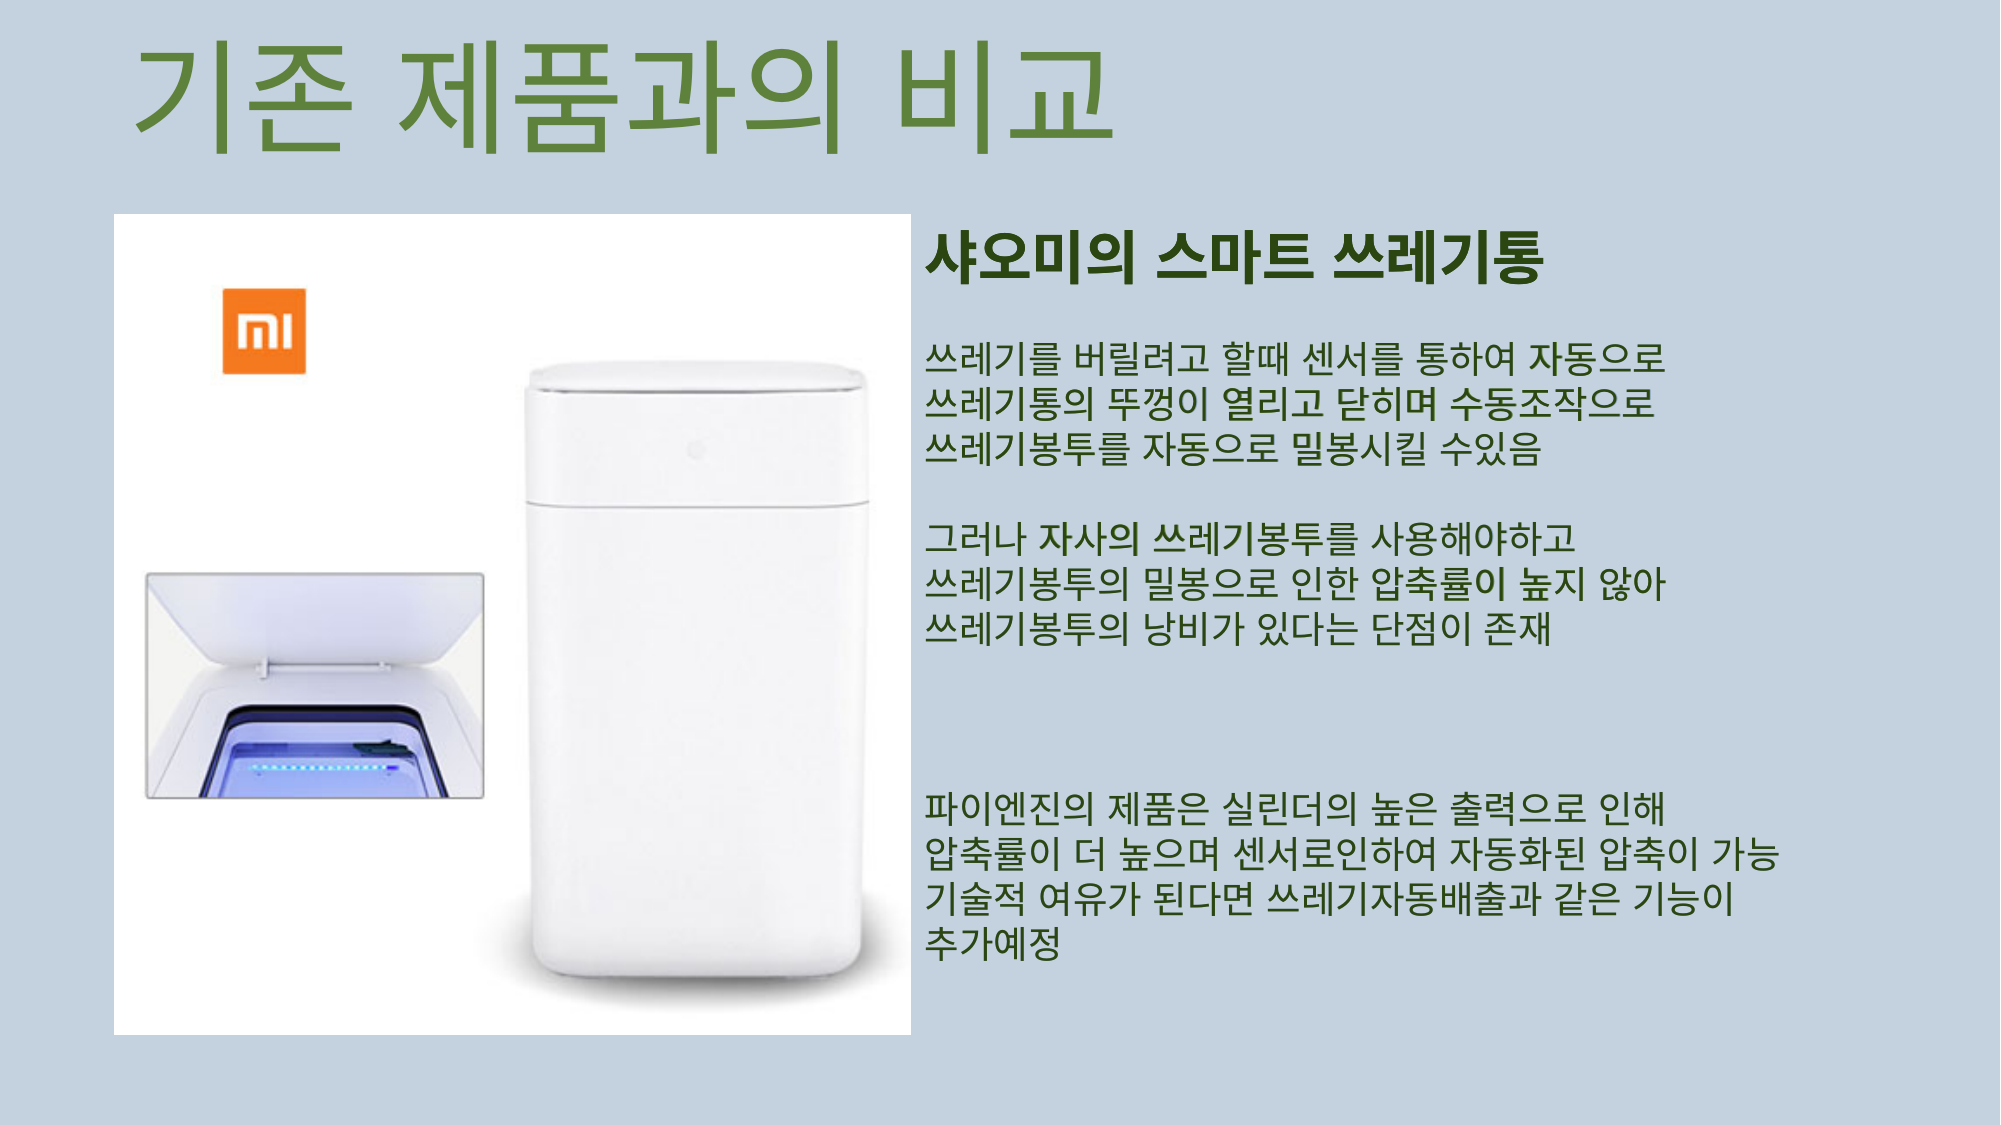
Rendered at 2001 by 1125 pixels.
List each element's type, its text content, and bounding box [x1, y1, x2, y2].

text_box 샤오미의 스마트 쓰레기통 쓰레기를 버릴려고 할때 센서를 통하여 자동으로 쓰레기통의 뚜껑이 열리고 닫히며 수동조작으로 쓰레기봉투를 자동으로 밀봉시킬 수있음 그러나 자사의 쓰레기봉투를 사용해야하고 쓰레기봉투의 밀봉으로 인한 압축률이 높지 않아 쓰레기봉투의 낭비가 있다는 단점이 존재 파이엔진의 제품은 실린더의 높은 출력으로 인해 압축률이 더 높으며 센서로인하여 자동화된 압축이 가능 기술적 여유가 된다면 쓰레기자동배출과 같은 기능이 추가예정 [911, 214, 1800, 974]
text_box 기존 제품과의 비교 [114, 0, 1313, 189]
picture [114, 214, 911, 1035]
